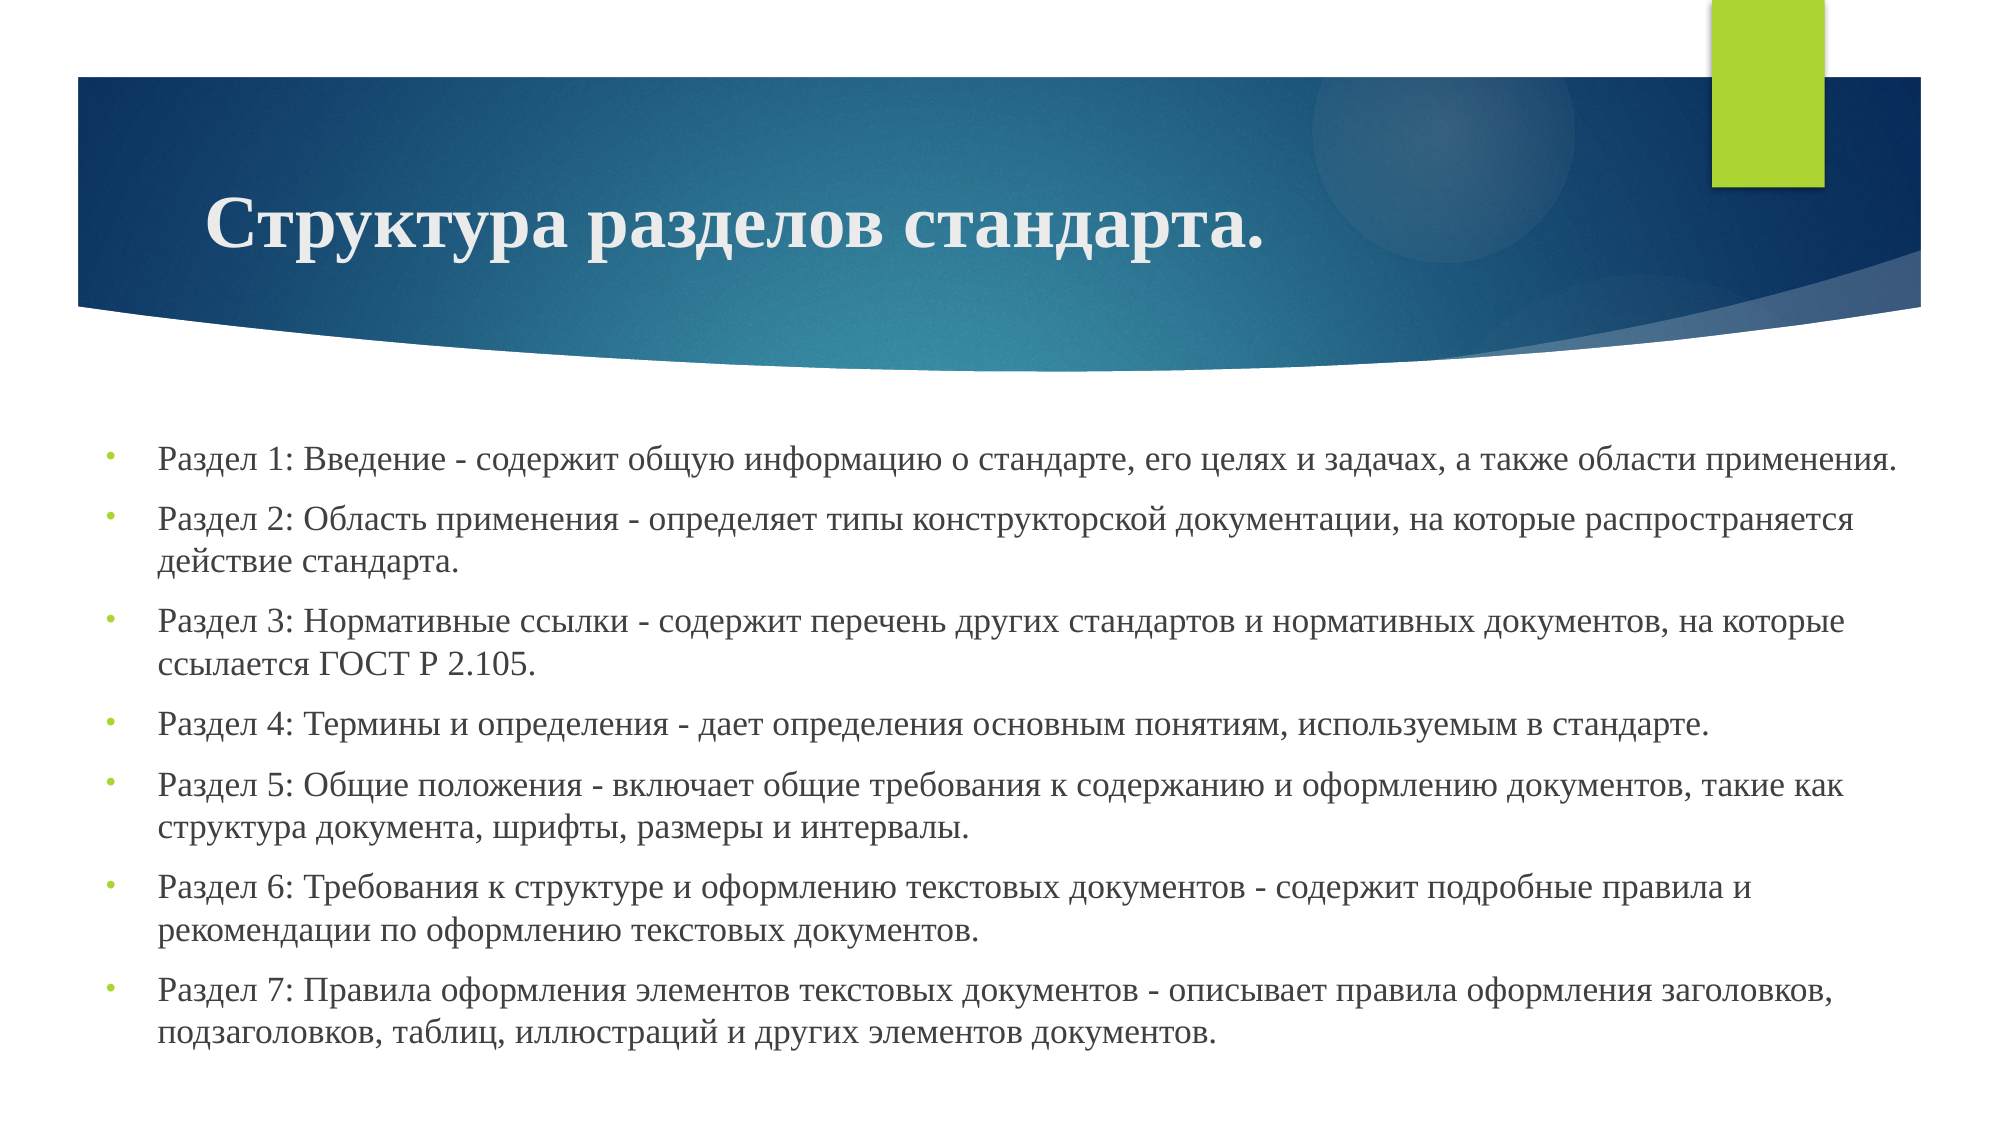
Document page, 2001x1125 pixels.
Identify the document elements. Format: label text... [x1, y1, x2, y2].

title Структура разделов стандарта. [189, 159, 1627, 276]
list Раздел 1: Введение - содержит общую информацию о стандарте, его целях и задачах, а также области применения. Раздел 2: Область применения - определяет типы конструкторской документации, на которые распространяется действие стандарта. Раздел 3: Нормативные ссылки - содержит перечень других стандартов и нормативных документов, на которые ссылается ГОСТ Р 2.105. Раздел 4: Термины и определения - дает определения основным понятиям, используемым в стандарте. Раздел 5: Общие положения - включает общие требования к содержанию и оформлению документов, такие как структура документа, шрифты, размеры и интервалы. Раздел 6: Требования к структуре и оформлению текстовых документов - содержит подробные правила и рекомендации по оформлению текстовых документов. Раздел 7: Правила оформления элементов текстовых документов - описывает правила оформления заголовков, подзаголовков, таблиц, иллюстраций и других элементов документов. [90, 427, 1923, 1072]
